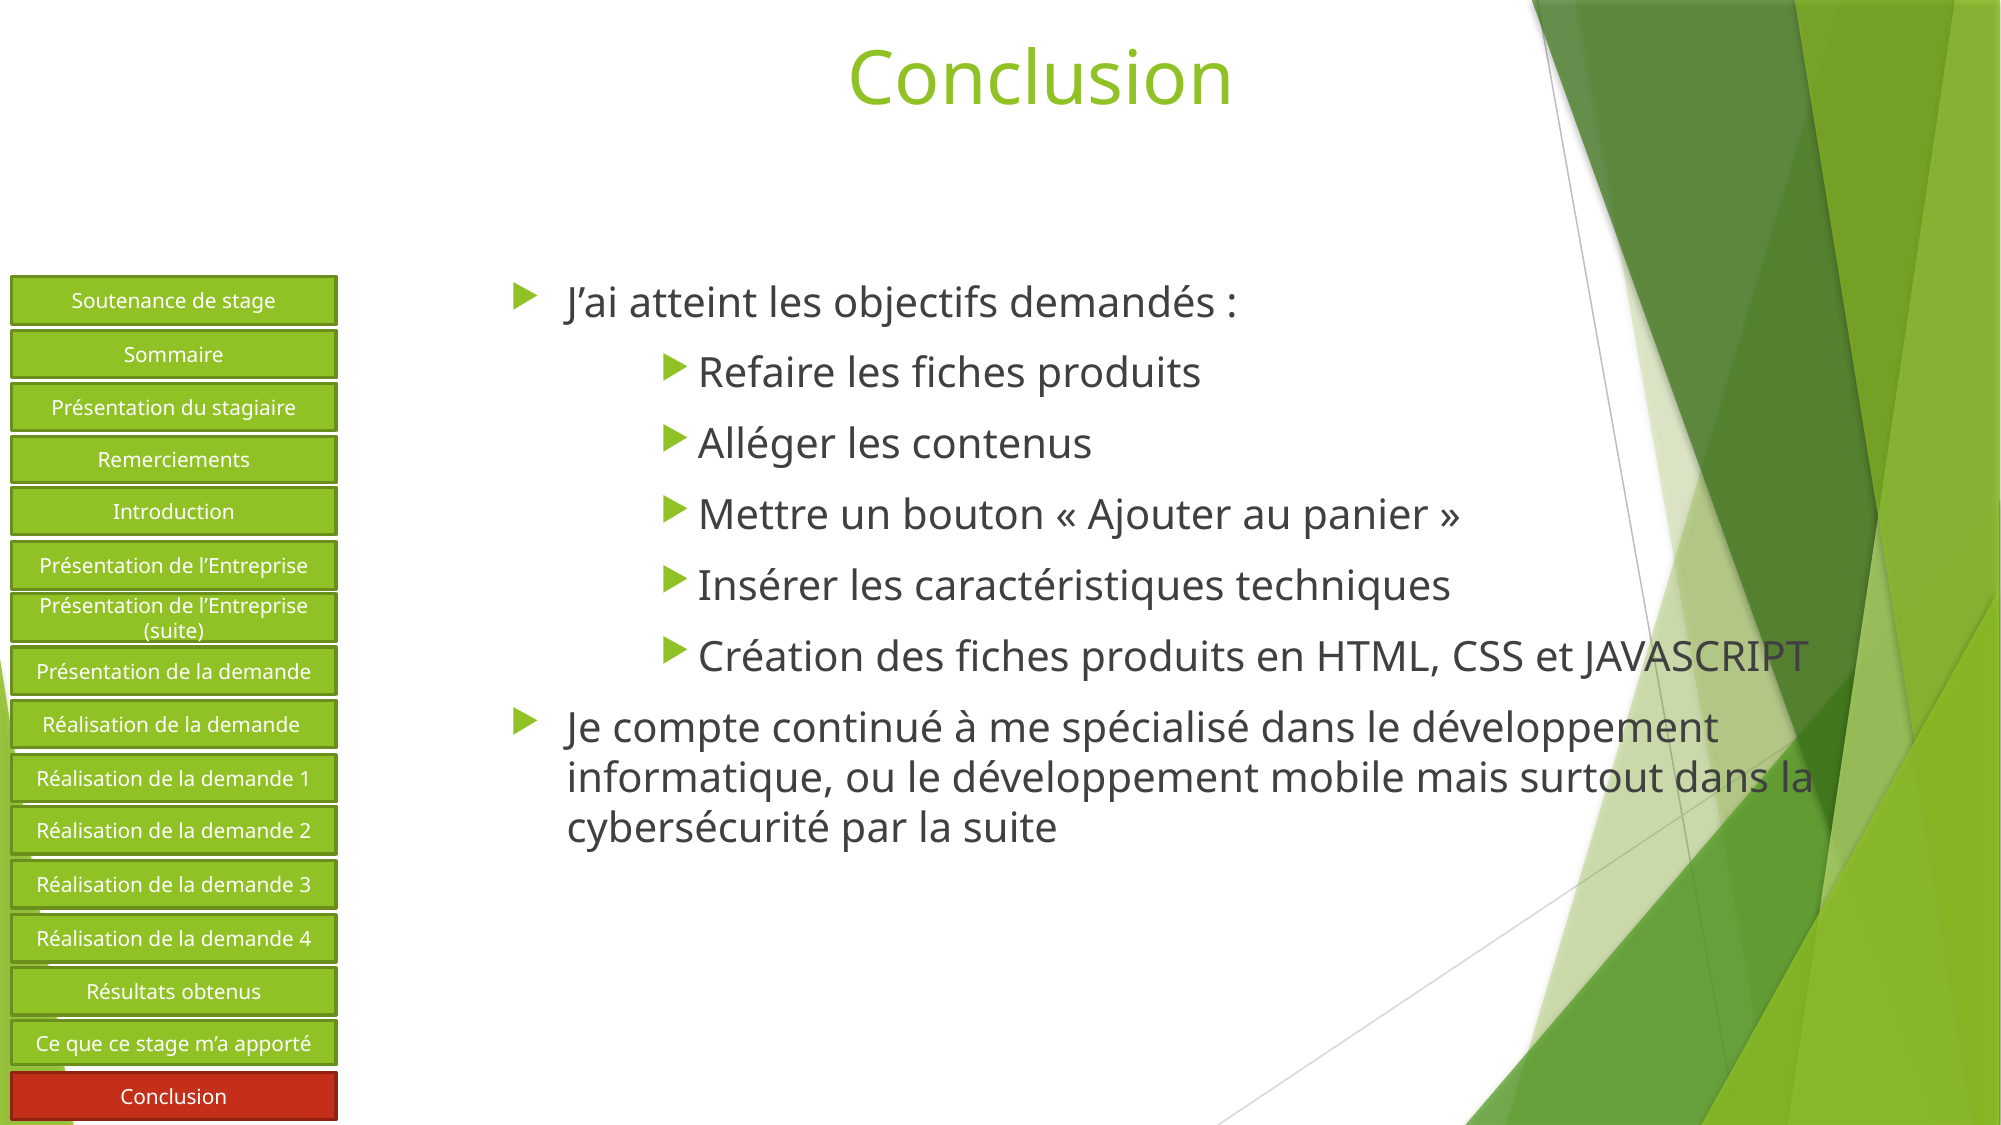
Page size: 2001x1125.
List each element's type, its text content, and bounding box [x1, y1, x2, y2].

text_box Introduction [10, 486, 338, 536]
text_box Réalisation de la demande [10, 699, 338, 749]
text_box Sommaire [10, 329, 338, 379]
list J’ai atteint les objectifs demandés : Refaire les fiches produits Alléger les contenus Mettre un bouton « Ajouter au panier » Insérer les caractéristiques techniques Création des fiches produits en HTML, CSS et JAVASCRIPT Je compte continué à me spécialisé dans le développement informatique, ou le développement mobile mais surtout dans la cybersécurité par la suite [495, 267, 1954, 1073]
text_box Réalisation de la demande 2 [10, 805, 338, 856]
text_box Remerciements [10, 435, 338, 484]
text_box Réalisation de la demande 3 [10, 859, 338, 910]
text_box Réalisation de la demande 4 [10, 913, 338, 964]
text_box Soutenance de stage [10, 275, 338, 326]
text_box Conclusion [10, 1071, 338, 1121]
text_box Ce que ce stage m’a apporté [10, 1019, 338, 1066]
text_box Présentation de l’Entreprise [10, 540, 338, 591]
text_box Présentation du stagiaire [10, 382, 338, 432]
text_box Résultats obtenus [10, 966, 338, 1017]
text_box Présentation de la demande [10, 645, 338, 696]
text_box Réalisation de la demande 1 [10, 753, 338, 803]
title Conclusion [336, 22, 1747, 239]
text_box Présentation de l’Entreprise (suite) [10, 592, 338, 643]
